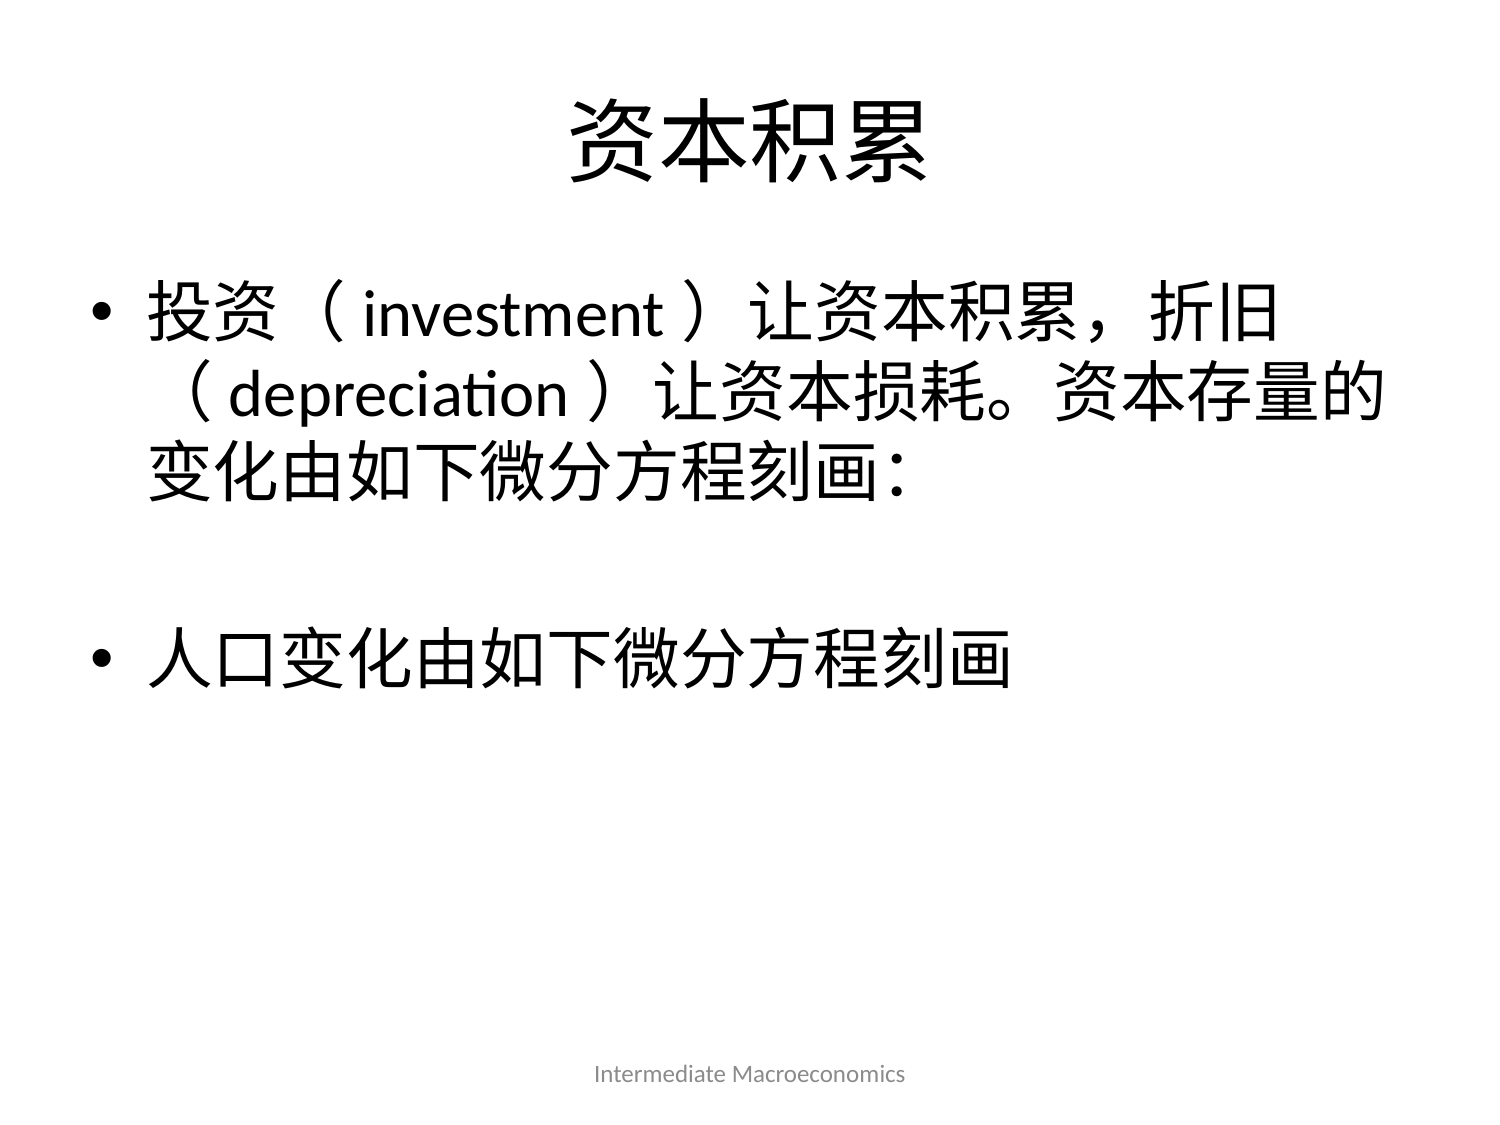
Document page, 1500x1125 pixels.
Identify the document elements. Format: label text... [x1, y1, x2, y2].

title 资本积累 [75, 45, 1425, 233]
footer Intermediate Macroeconomics [512, 1042, 988, 1103]
